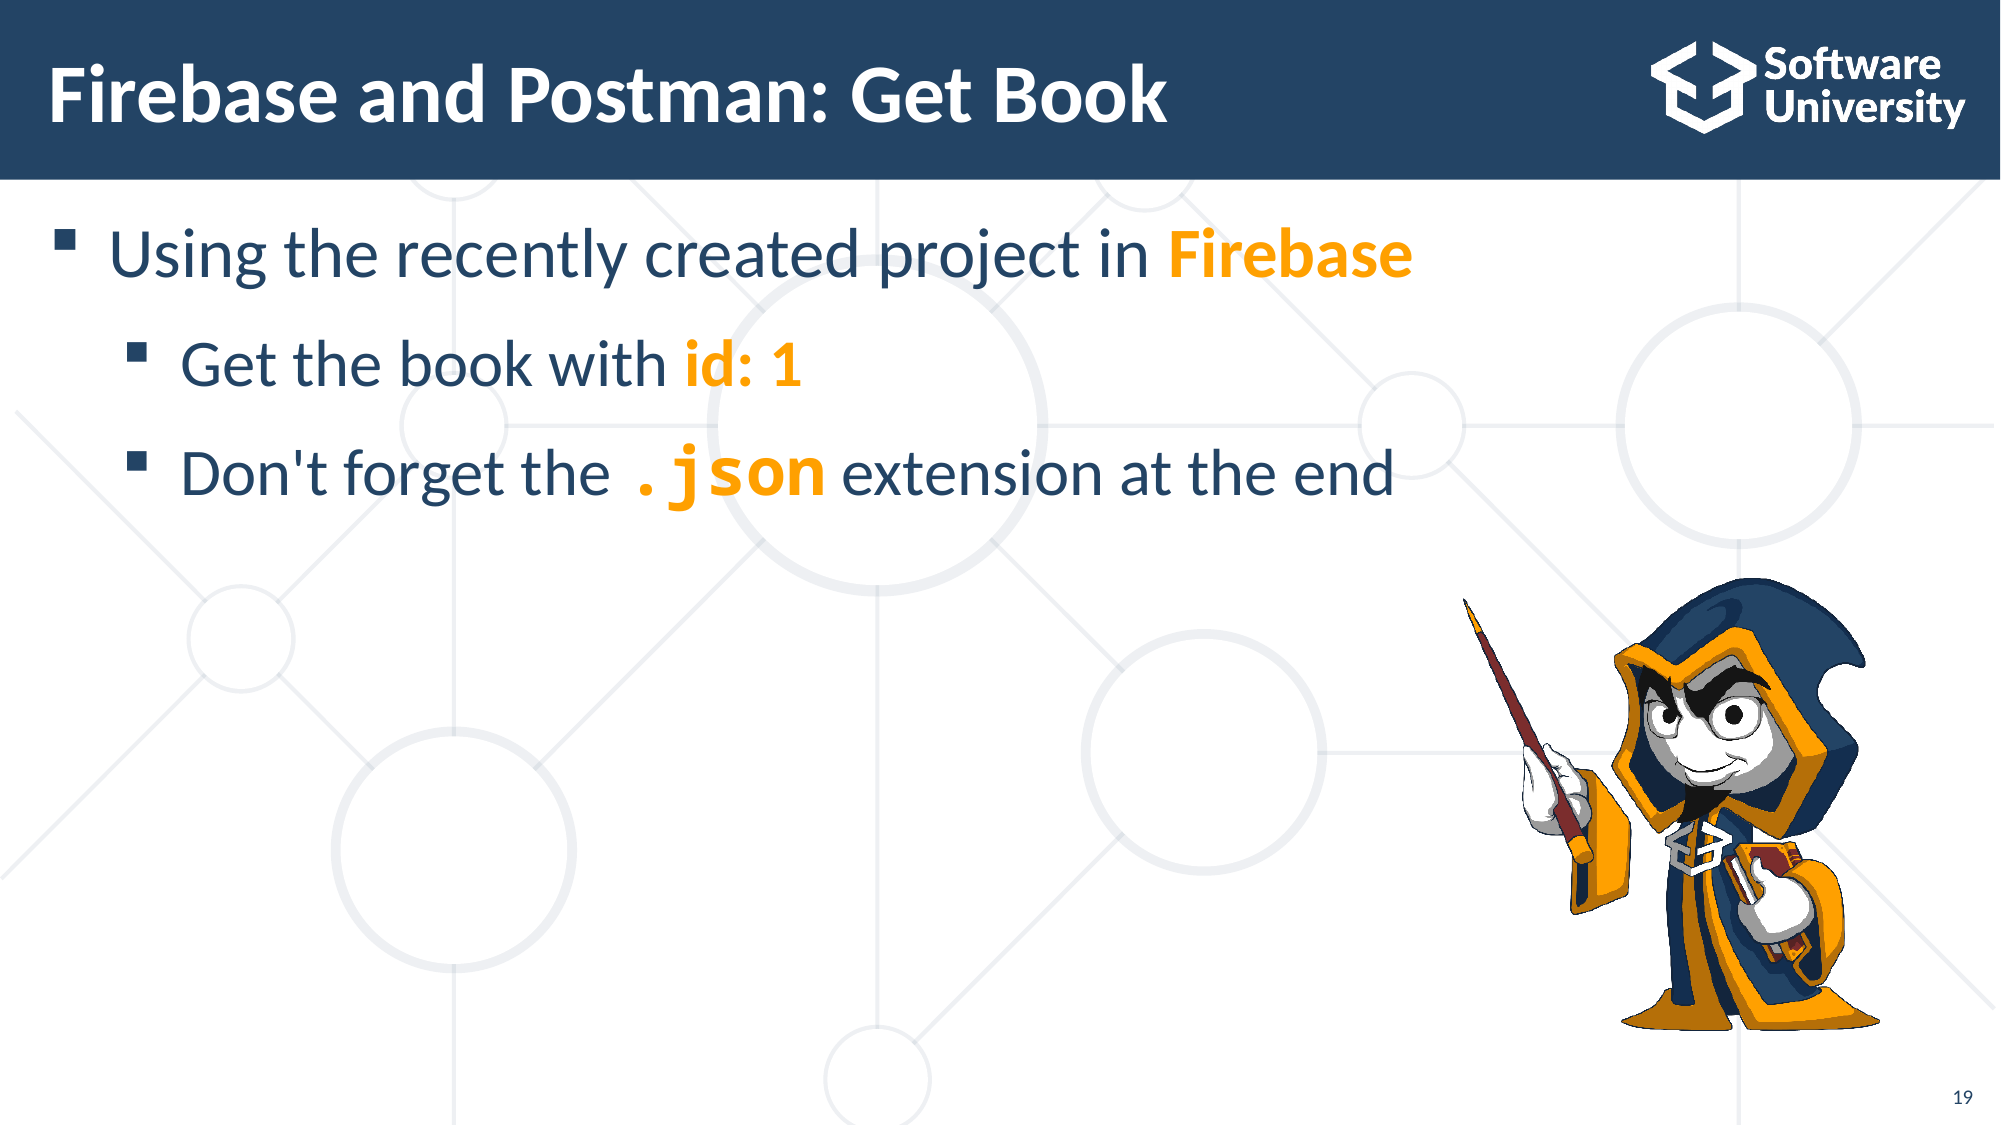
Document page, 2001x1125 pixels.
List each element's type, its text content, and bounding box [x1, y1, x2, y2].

list Using the recently created project in Firebase Get the book with id: 1 Don't forget the .json extension at the end [31, 196, 1970, 1104]
picture [1447, 537, 1921, 1050]
slide_number 19 [1927, 1067, 1989, 1117]
title Firebase and Postman: Get Book [31, 16, 1625, 162]
picture [1651, 41, 1966, 134]
